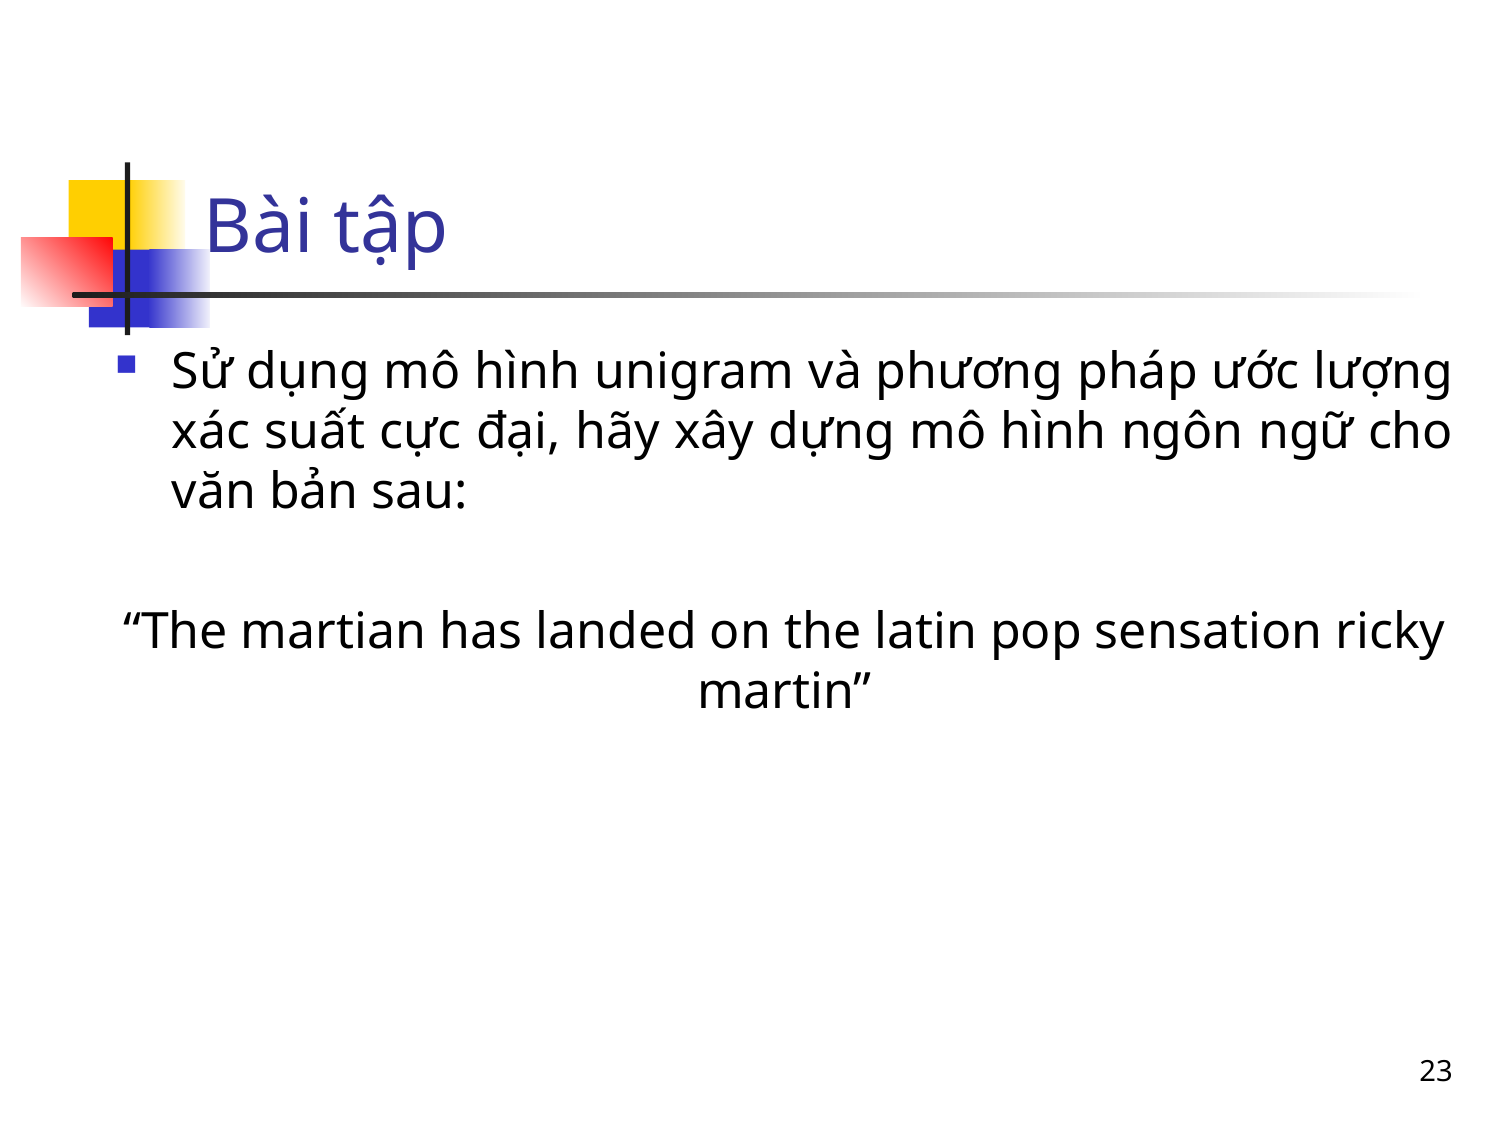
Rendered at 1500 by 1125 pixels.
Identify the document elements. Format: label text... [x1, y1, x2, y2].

list Sử dụng mô hình unigram và phương pháp ước lượng xác suất cực đại, hãy xây dựng mô hình ngôn ngữ cho văn bản sau: “The martian has landed on the latin pop sensation ricky martin” [100, 331, 1469, 1006]
slide_number 23 [1155, 1024, 1468, 1100]
title Bài tập [188, 35, 1468, 275]
